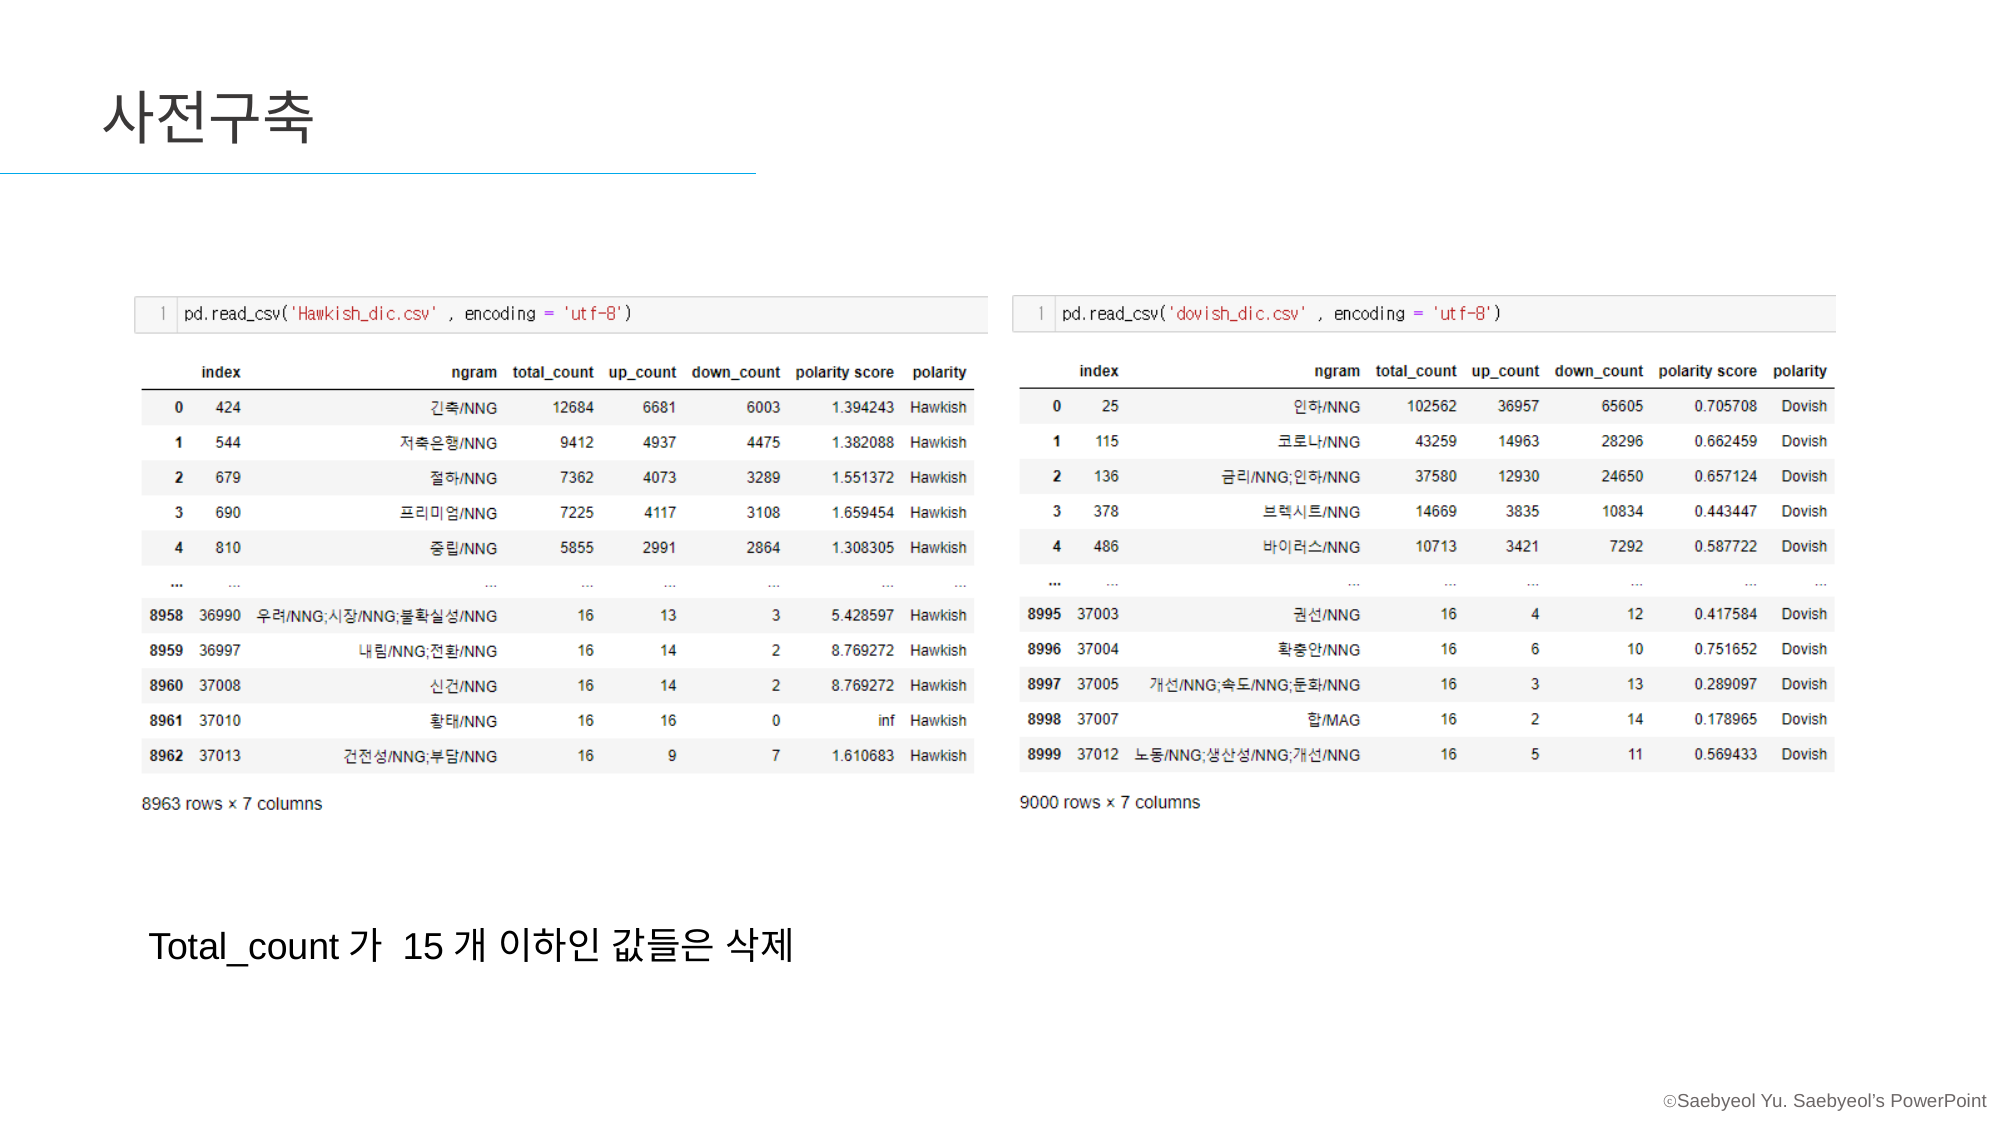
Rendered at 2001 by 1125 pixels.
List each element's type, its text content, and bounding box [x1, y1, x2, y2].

picture [1011, 295, 1836, 826]
text_box Total_count가 15개 이하인 값들은 삭제 [133, 914, 1583, 975]
text_box 사전구축 [86, 73, 777, 159]
picture [133, 295, 988, 830]
